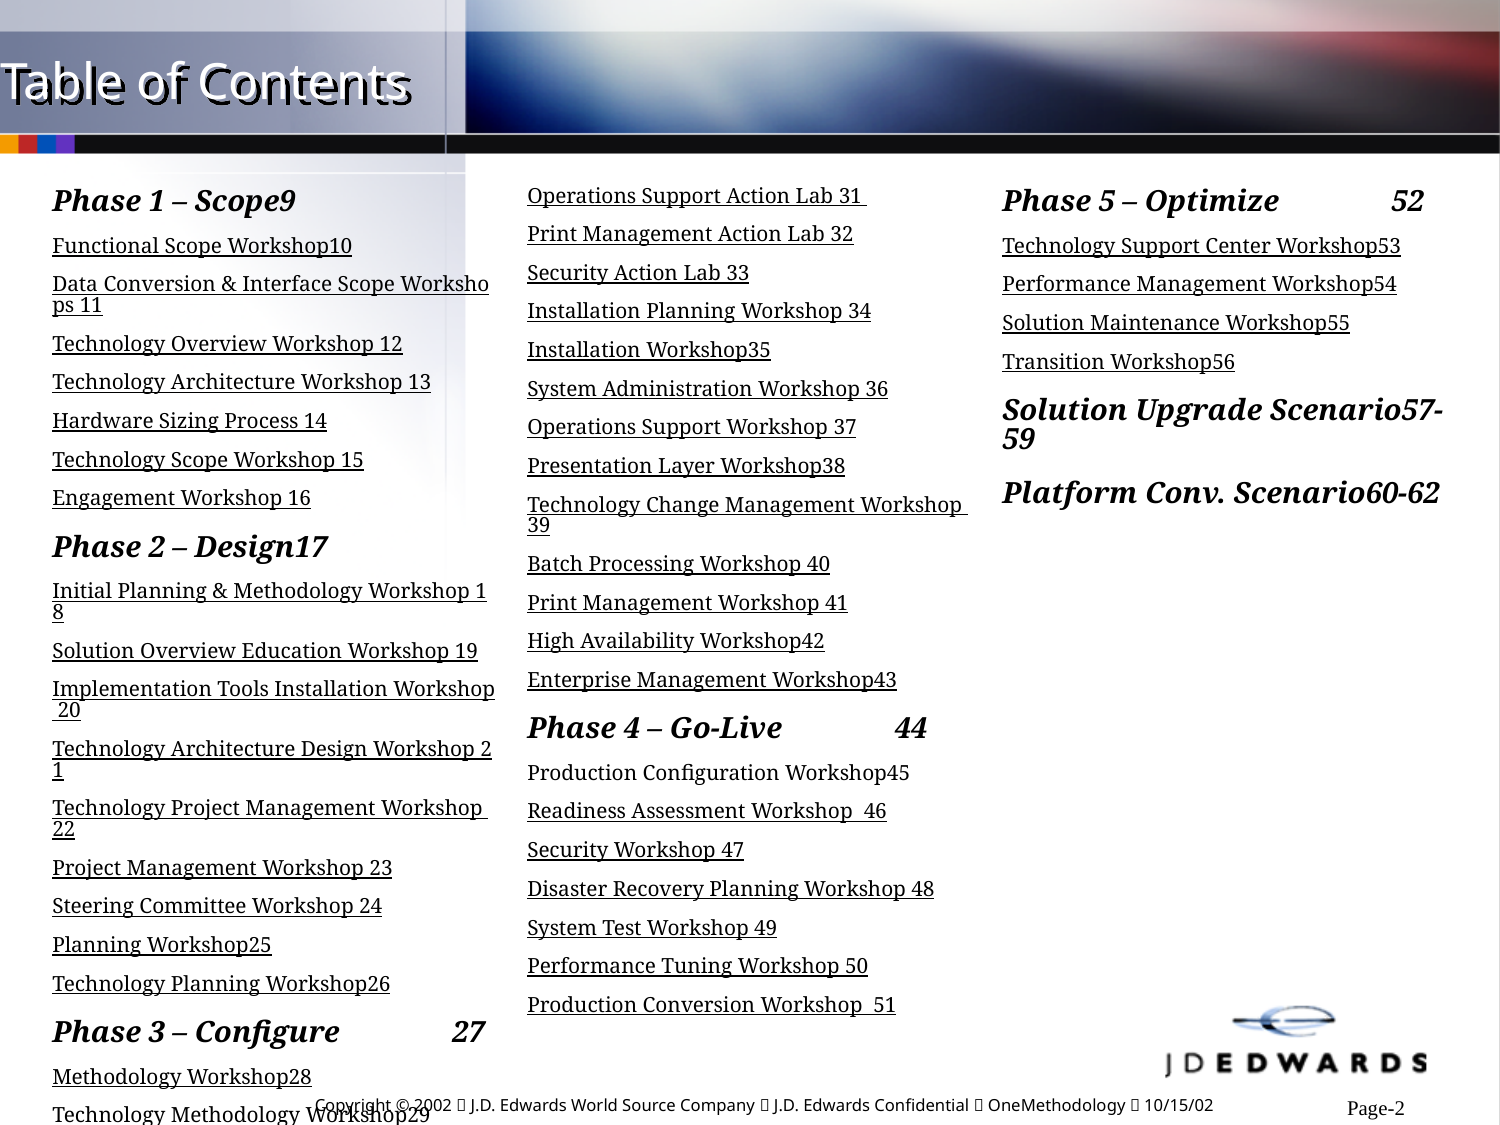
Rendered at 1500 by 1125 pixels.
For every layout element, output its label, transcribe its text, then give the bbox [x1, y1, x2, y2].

text_box Phase 1 – Scope 9 Functional Scope Workshop 10 Data Conversion & Interface Scope Workshops 11 Technology Overview Workshop 12 Technology Architecture Workshop 13 Hardware Sizing Process 14 Technology Scope Workshop 15 Engagement Workshop 16 Phase 2 – Design 17 Initial Planning & Methodology Workshop 18 Solution Overview Education Workshop 19 Implementation Tools Installation Workshop 20 Technology Architecture Design Workshop 21 Technology Project Management Workshop 22 Project Management Workshop 23 Steering Committee Workshop 24 Planning Workshop 25 Technology Planning Workshop 26 Phase 3 – Configure 27 Methodology Workshop 28 Technology Methodology Workshop 29 Change Management Action Lab 30 [37, 174, 513, 1072]
text_box Phase 5 – Optimize 52 Technology Support Center Workshop 53 Performance Management Workshop 54 Solution Maintenance Workshop 55 Transition Workshop 56 Solution Upgrade Scenario 57-59 Platform Conv. Scenario 60-62 [987, 174, 1463, 493]
title Table of Contents [0, 15, 1375, 150]
text_box Operations Support Action Lab 31 Print Management Action Lab 32 Security Action Lab 33 Installation Planning Workshop 34 Installation Workshop 35 System Administration Workshop 36 Operations Support Workshop 37 Presentation Layer Workshop 38 Technology Change Management Workshop 39 Batch Processing Workshop 40 Print Management Workshop 41 High Availability Workshop 42 Enterprise Management Workshop 43 Phase 4 – Go-Live 44 Production Configuration Workshop 45 Readiness Assessment Workshop 46 Security Workshop 47 Disaster Recovery Planning Workshop 48 System Test Workshop 49 Performance Tuning Workshop 50 Production Conversion Workshop 51 [512, 174, 988, 1007]
picture [0, 0, 1500, 1125]
